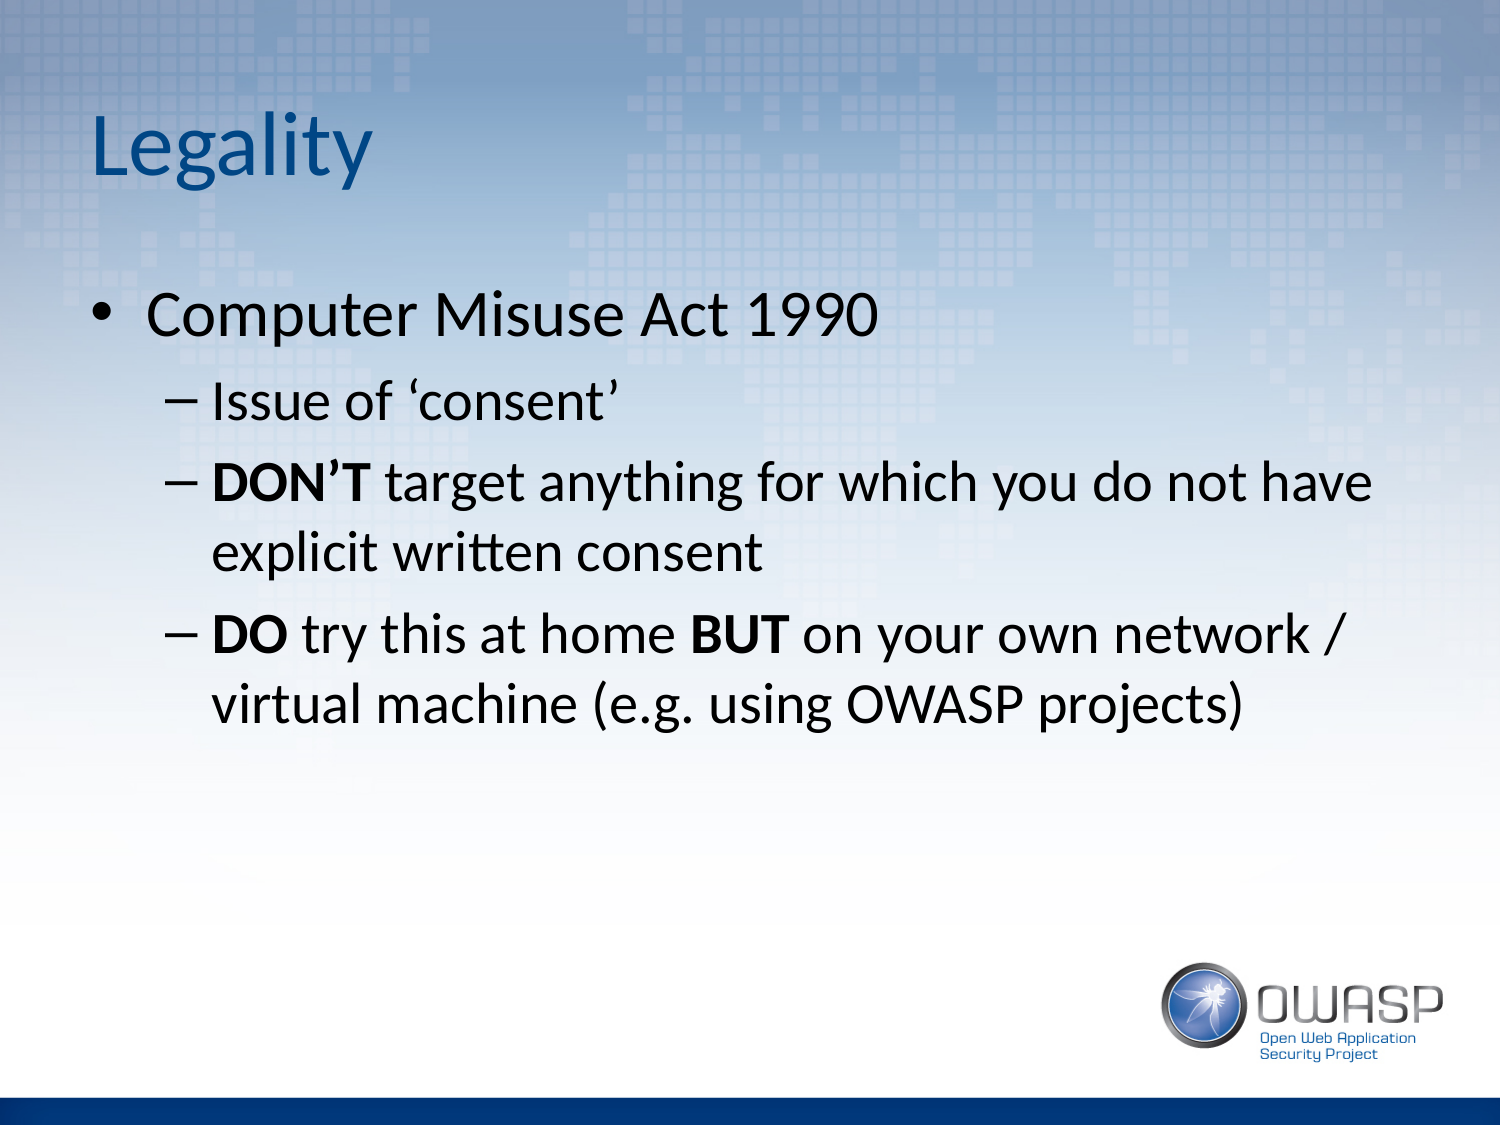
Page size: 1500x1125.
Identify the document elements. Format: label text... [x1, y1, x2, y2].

list Computer Misuse Act 1990 Issue of ‘consent’ DON’T target anything for which you do not have explicit written consent DO try this at home BUT on your own network / virtual machine (e.g. using OWASP projects) [75, 262, 1425, 940]
title Legality [75, 45, 1425, 233]
picture [0, 0, 1500, 1125]
